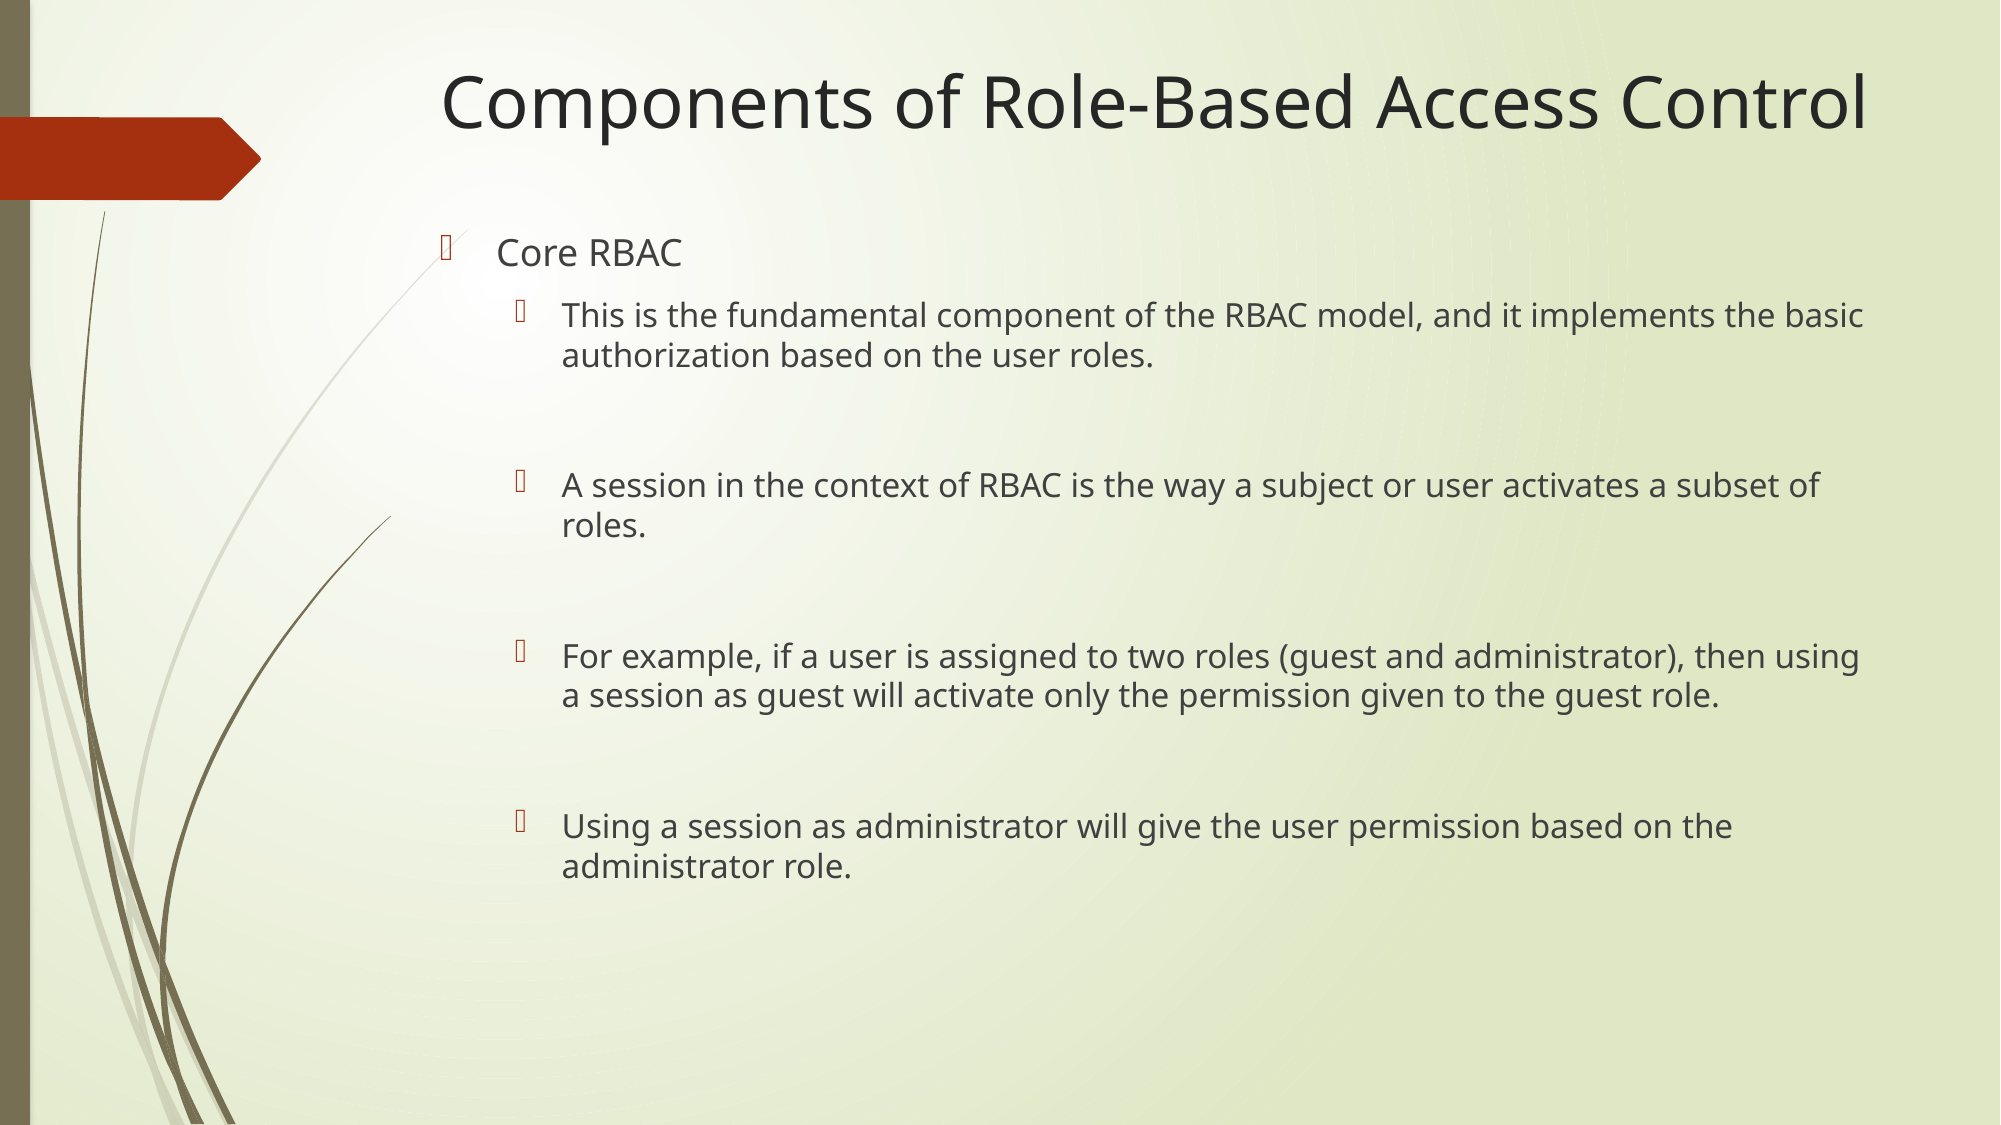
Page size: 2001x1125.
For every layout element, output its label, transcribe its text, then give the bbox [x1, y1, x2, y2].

list Core RBAC This is the fundamental component of the RBAC model, and it implements the basic authorization based on the user roles. A session in the context of RBAC is the way a subject or user activates a subset of roles. For example, if a user is assigned to two roles (guest and administrator), then using a session as guest will activate only the permission given to the guest role. Using a session as administrator will give the user permission based on the administrator role. [424, 155, 1888, 970]
title Components of Role-Based Access Control [425, 49, 1888, 155]
